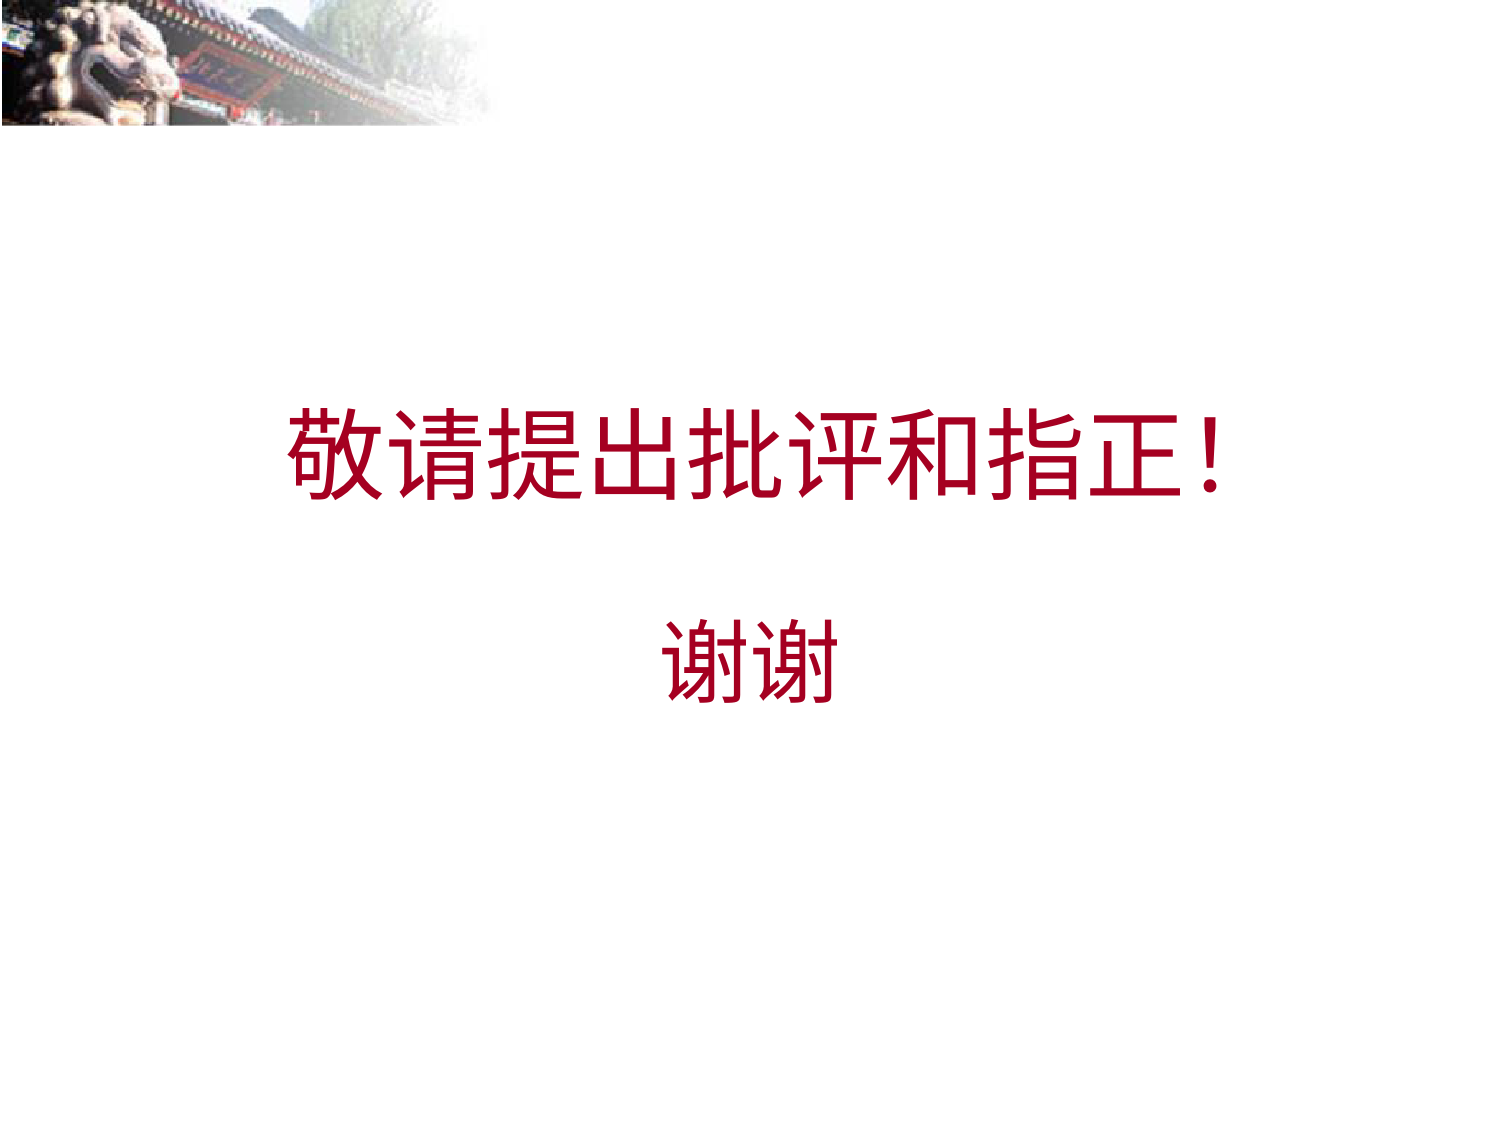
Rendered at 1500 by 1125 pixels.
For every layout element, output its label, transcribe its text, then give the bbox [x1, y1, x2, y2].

text_box 谢谢 [348, 597, 1152, 723]
text_box 敬请提出批评和指正！ [194, 385, 1376, 520]
picture [0, 0, 538, 126]
